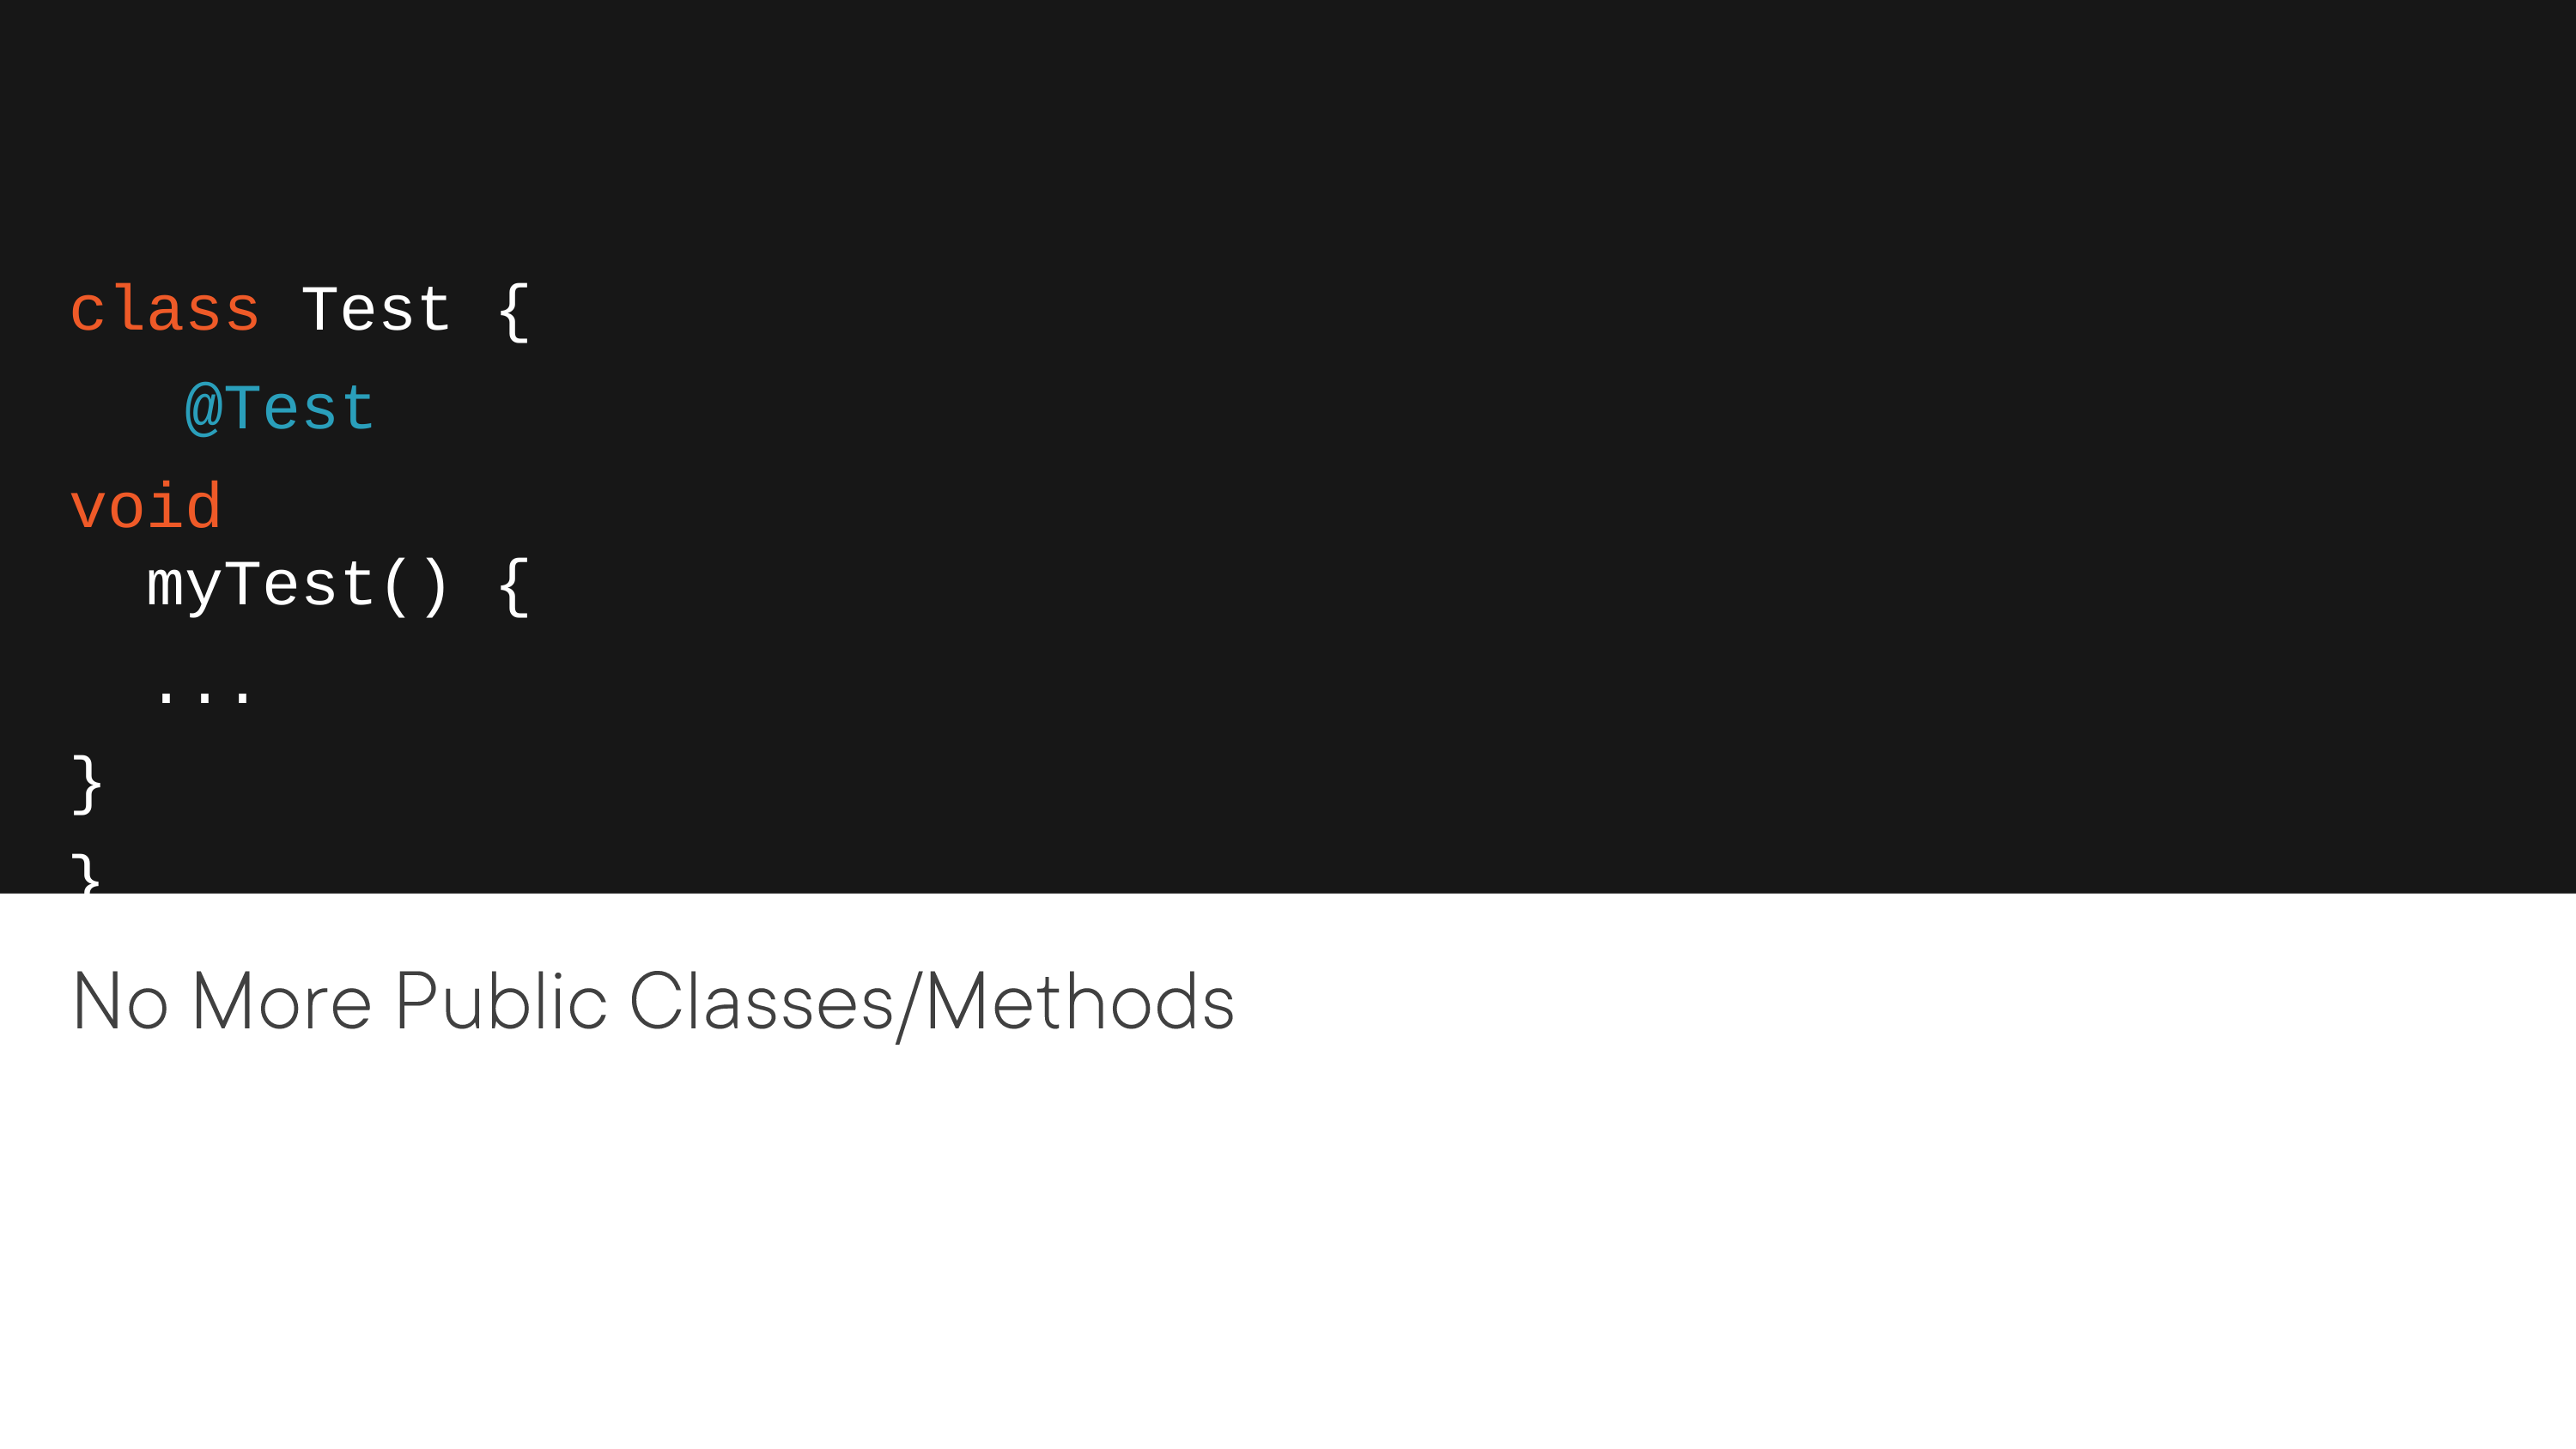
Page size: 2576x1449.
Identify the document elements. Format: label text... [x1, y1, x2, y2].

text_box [0, 893, 2576, 1449]
text_box [0, 0, 2576, 893]
text_box class Test { @Test void myTest() { ... } } [67, 242, 729, 891]
